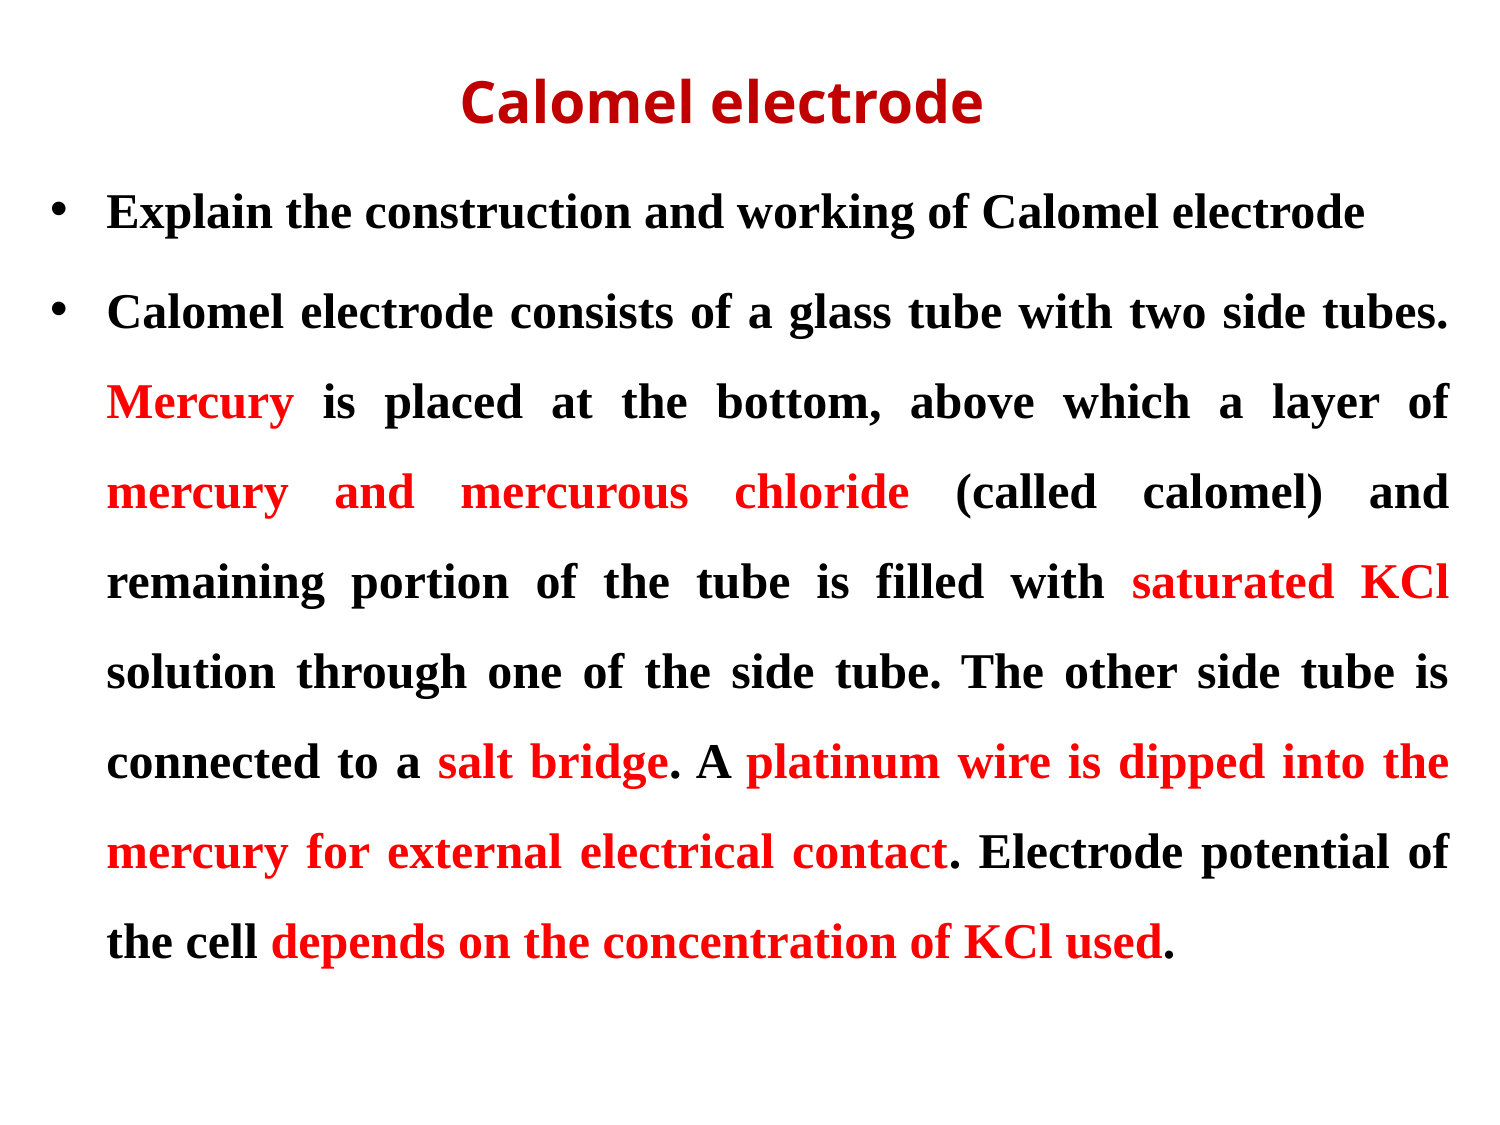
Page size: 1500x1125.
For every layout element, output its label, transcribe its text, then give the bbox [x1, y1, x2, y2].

list Explain the construction and working of Calomel electrode Calomel electrode consists of a glass tube with two side tubes. Mercury is placed at the bottom, above which a layer of mercury and mercurous chloride (called calomel) and remaining portion of the tube is filled with saturated KCl solution through one of the side tube. The other side tube is connected to a salt bridge. A platinum wire is dipped into the mercury for external electrical contact. Electrode potential of the cell depends on the concentration of KCl used. [35, 140, 1465, 1055]
title Calomel electrode [46, 35, 1397, 140]
